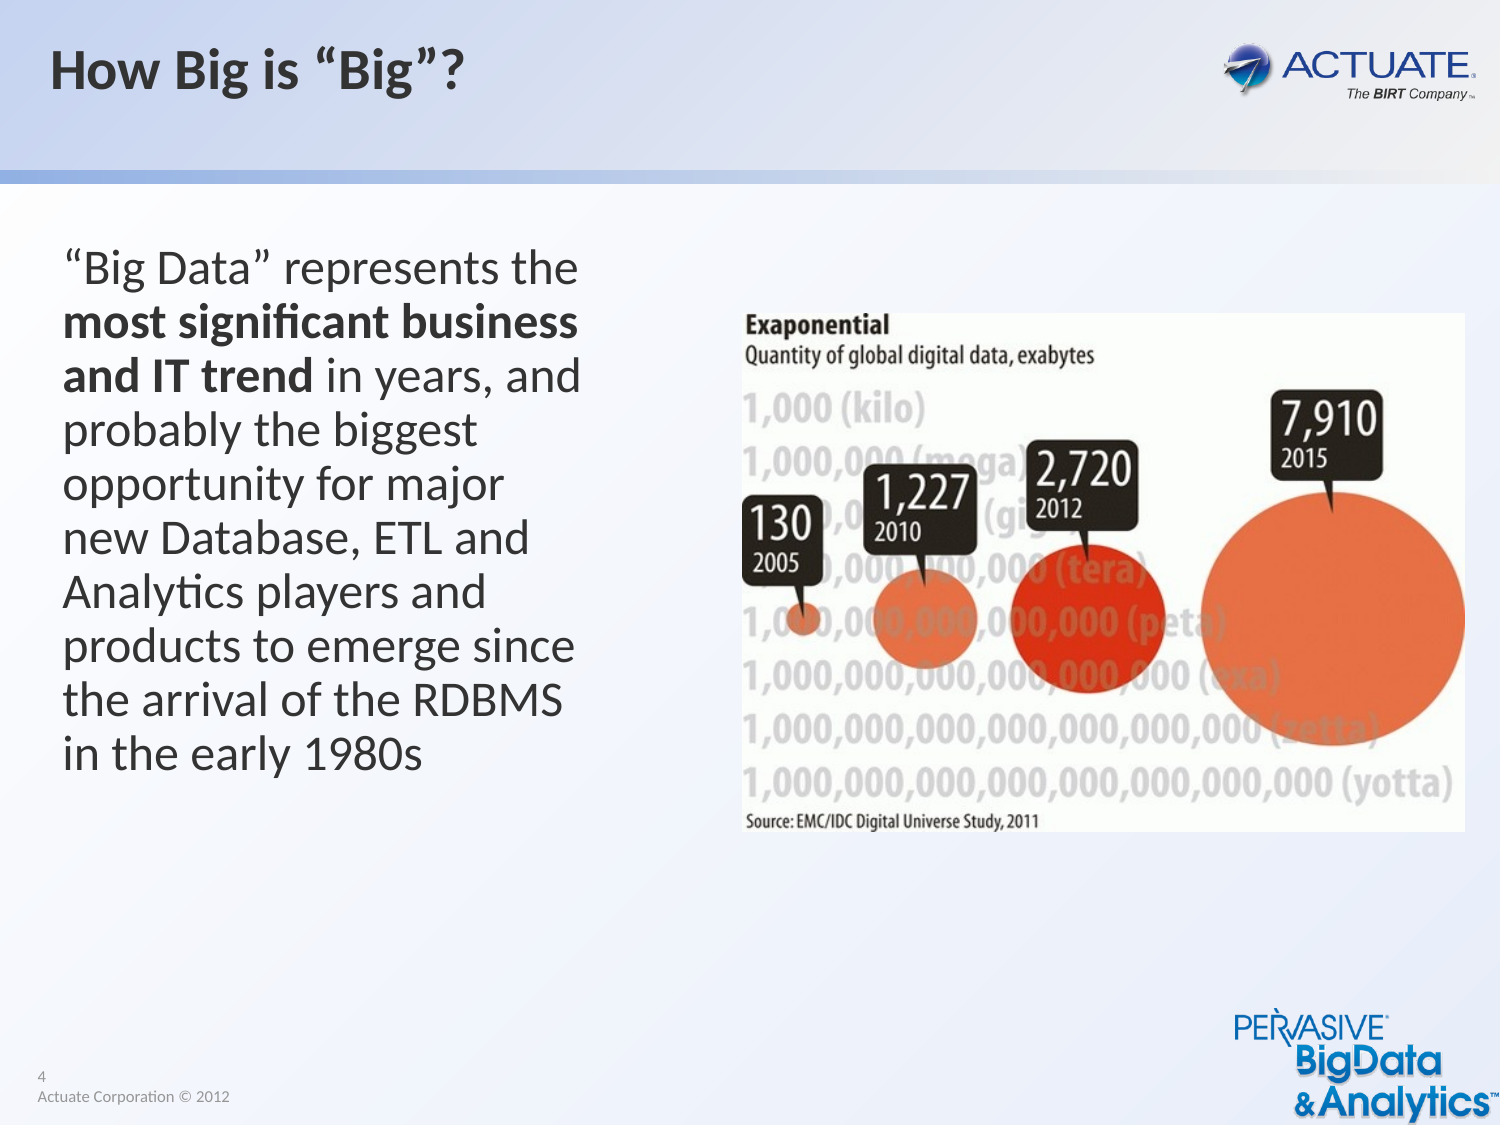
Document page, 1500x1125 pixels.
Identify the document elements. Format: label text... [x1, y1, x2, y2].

picture [742, 313, 1466, 833]
picture [1235, 1008, 1499, 1125]
list “Big Data” represents the most significant business and IT trend in years, and probably the biggest opportunity for major new Database, ETL and Analytics players and products to emerge since the arrival of the RDBMS in the early 1980s [47, 233, 616, 904]
picture [1401, 41, 1476, 101]
title How Big is “Big”? [49, 2, 1401, 139]
